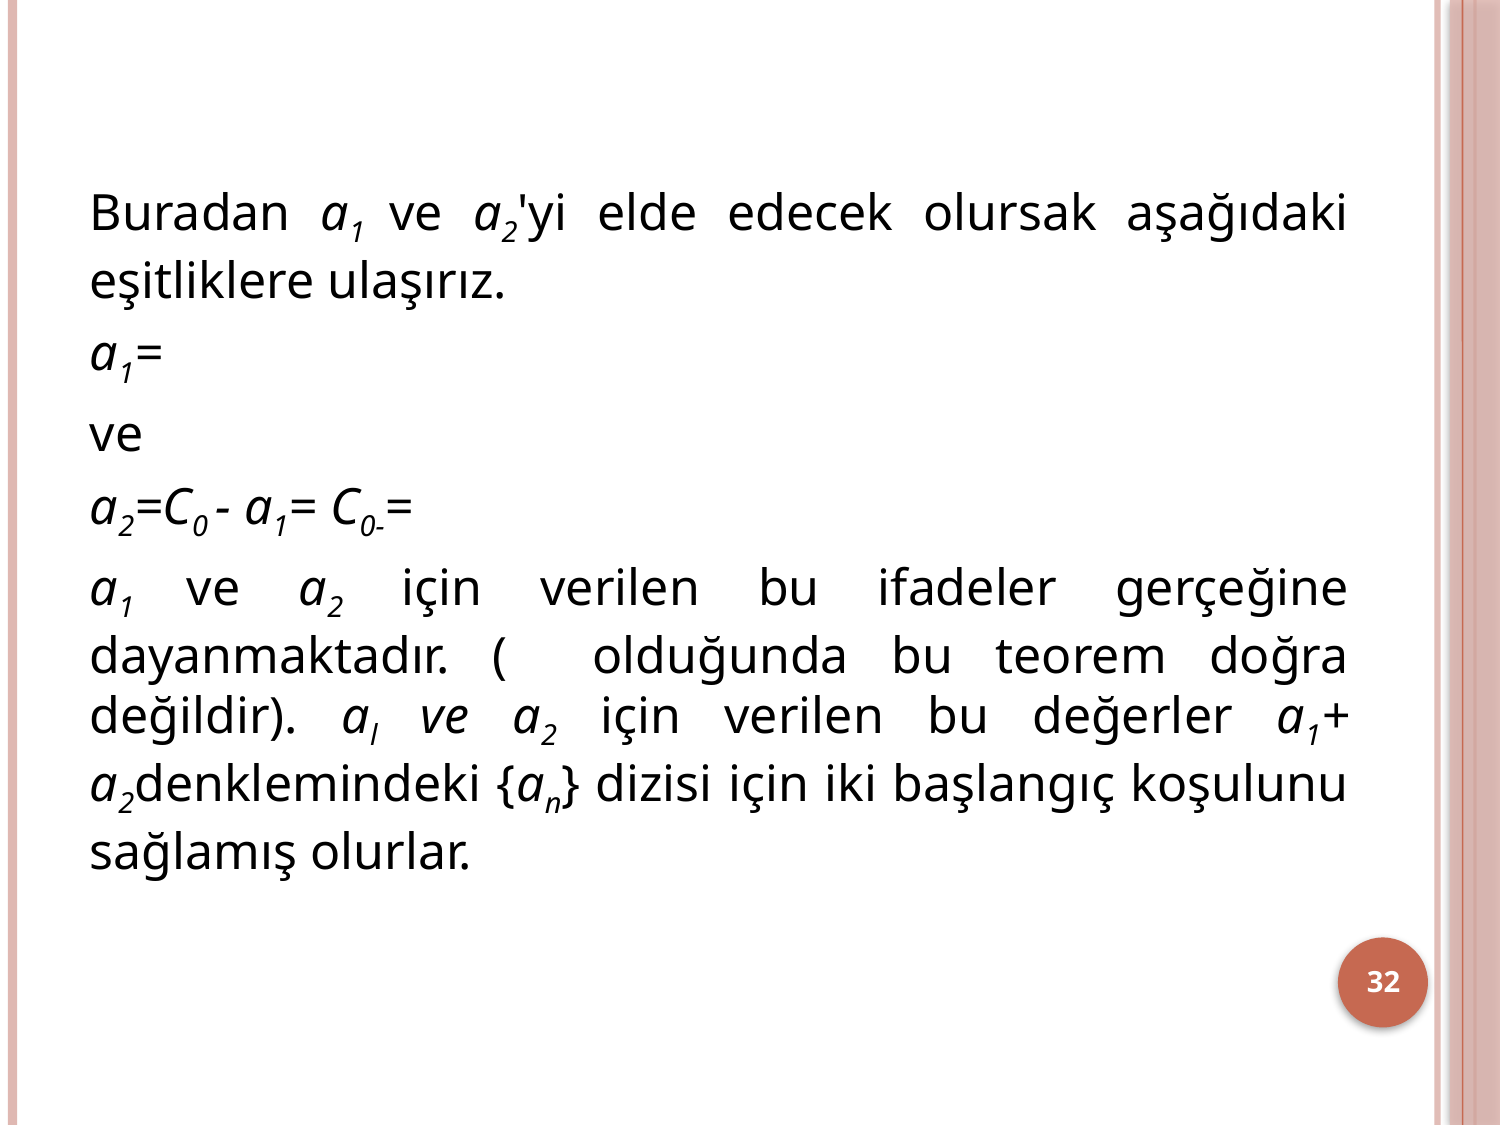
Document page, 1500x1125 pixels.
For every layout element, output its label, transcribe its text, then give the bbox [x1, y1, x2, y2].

slide_number 32 [1333, 940, 1434, 1027]
